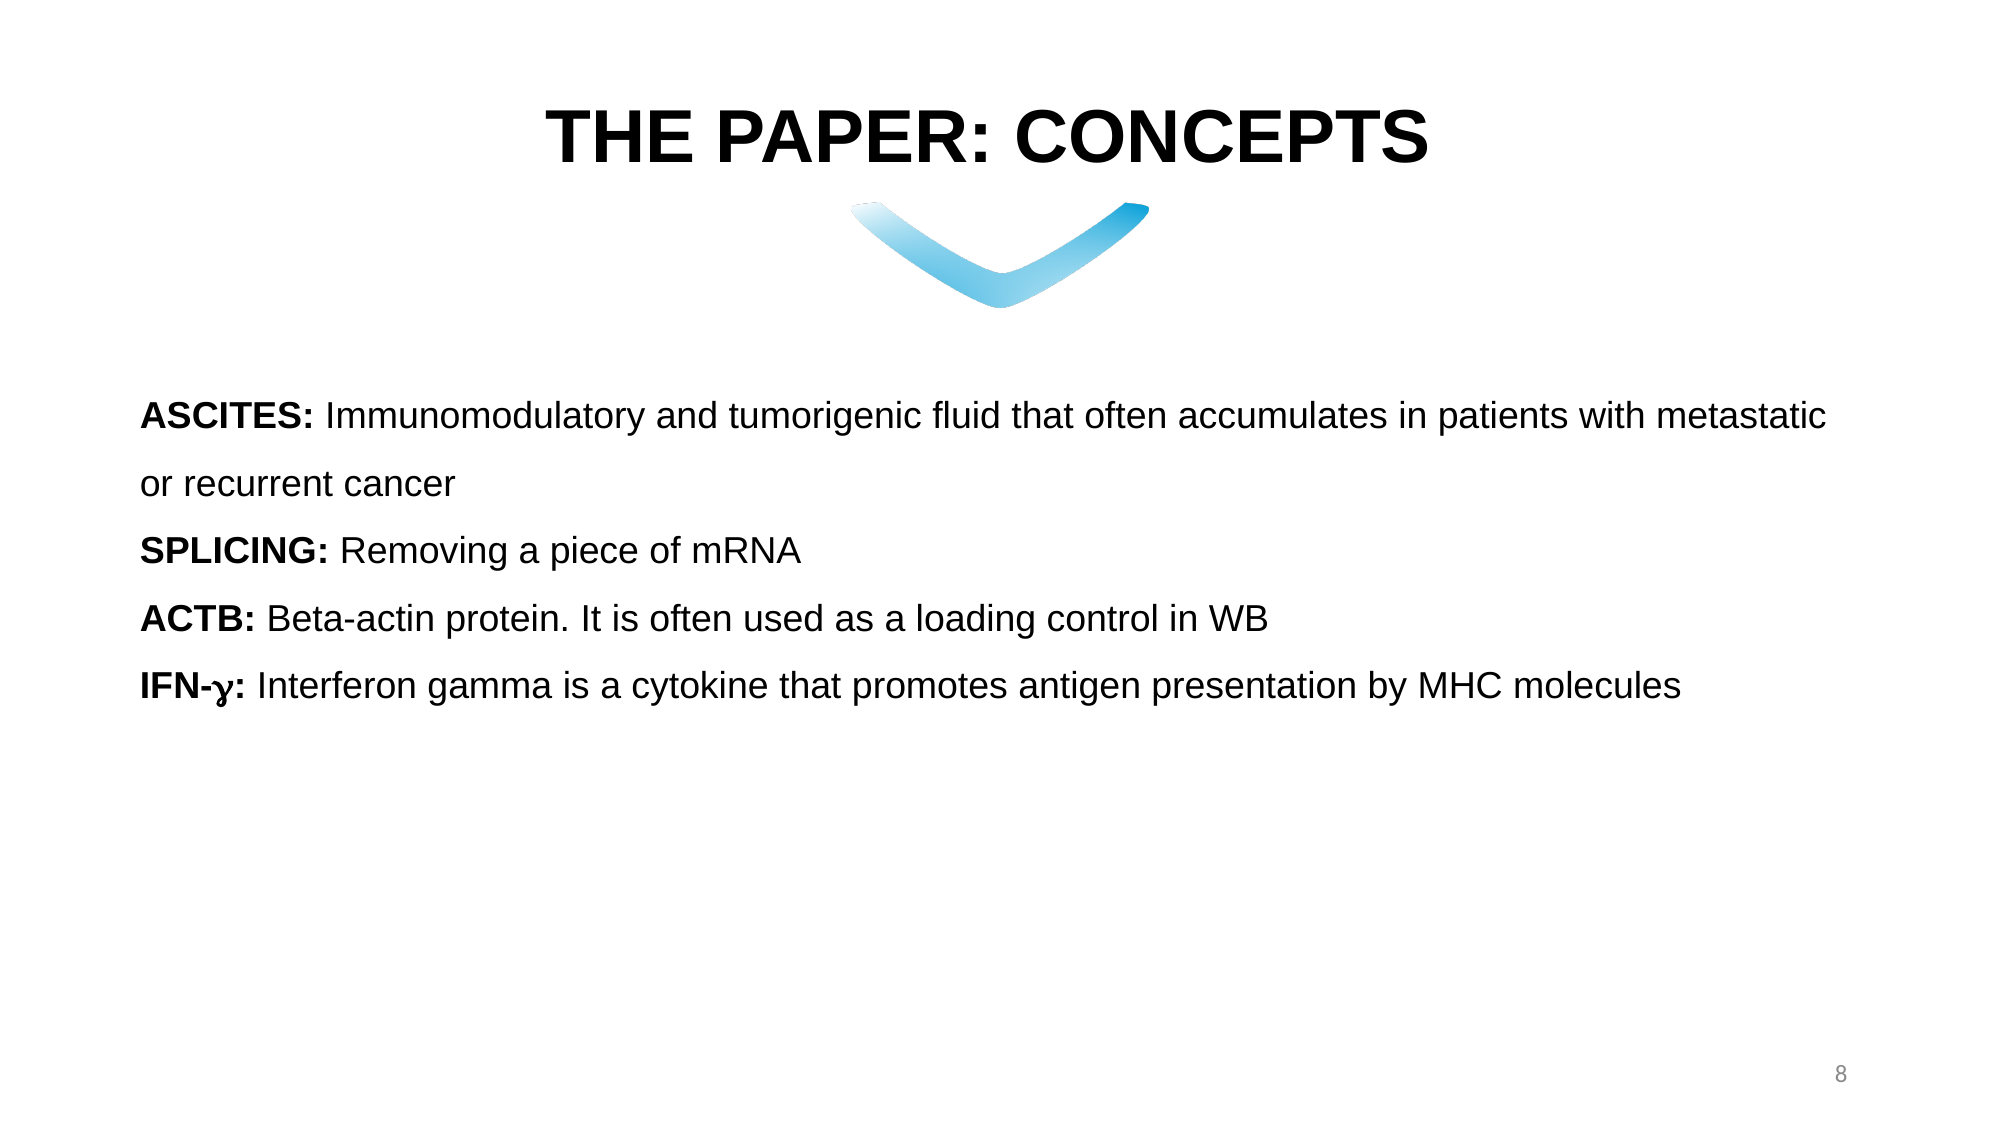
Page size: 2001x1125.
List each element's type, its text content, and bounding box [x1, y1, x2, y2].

text_box THE PAPER: CONCEPTS [530, 80, 1470, 186]
picture [851, 202, 1149, 308]
slide_number 8 [1412, 1042, 1863, 1103]
text_box ASCITES: Immunomodulatory and tumorigenic fluid that often accumulates in patients with metastatic or recurrent cancer SPLICING: Removing a piece of mRNA ACTB: Beta-actin protein. It is often used as a loading control in WB IFN-g: Interferon gamma is a cytokine that promotes antigen presentation by MHC molecules [124, 361, 1847, 714]
